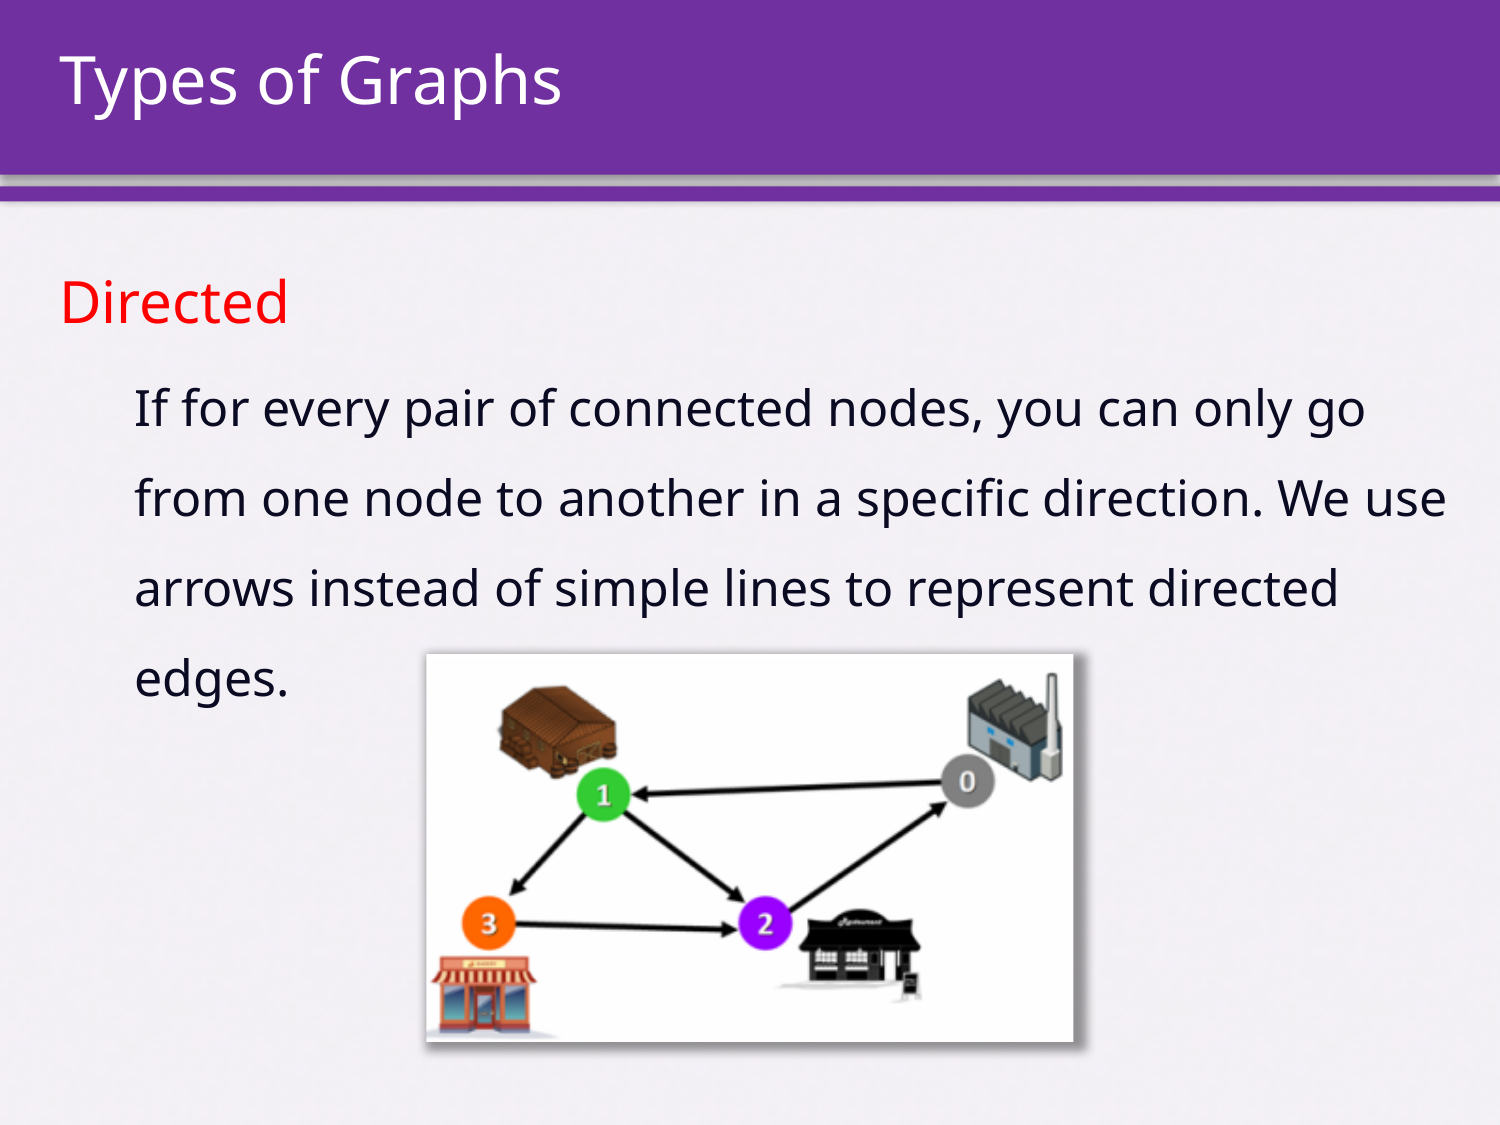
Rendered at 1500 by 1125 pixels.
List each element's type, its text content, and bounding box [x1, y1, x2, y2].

picture [426, 654, 1074, 1042]
title Types of Graphs [44, 0, 1464, 175]
list Directed If for every pair of connected nodes, you can only go from one node to another in a specific direction. We use arrows instead of simple lines to represent directed edges. [44, 223, 1464, 1043]
